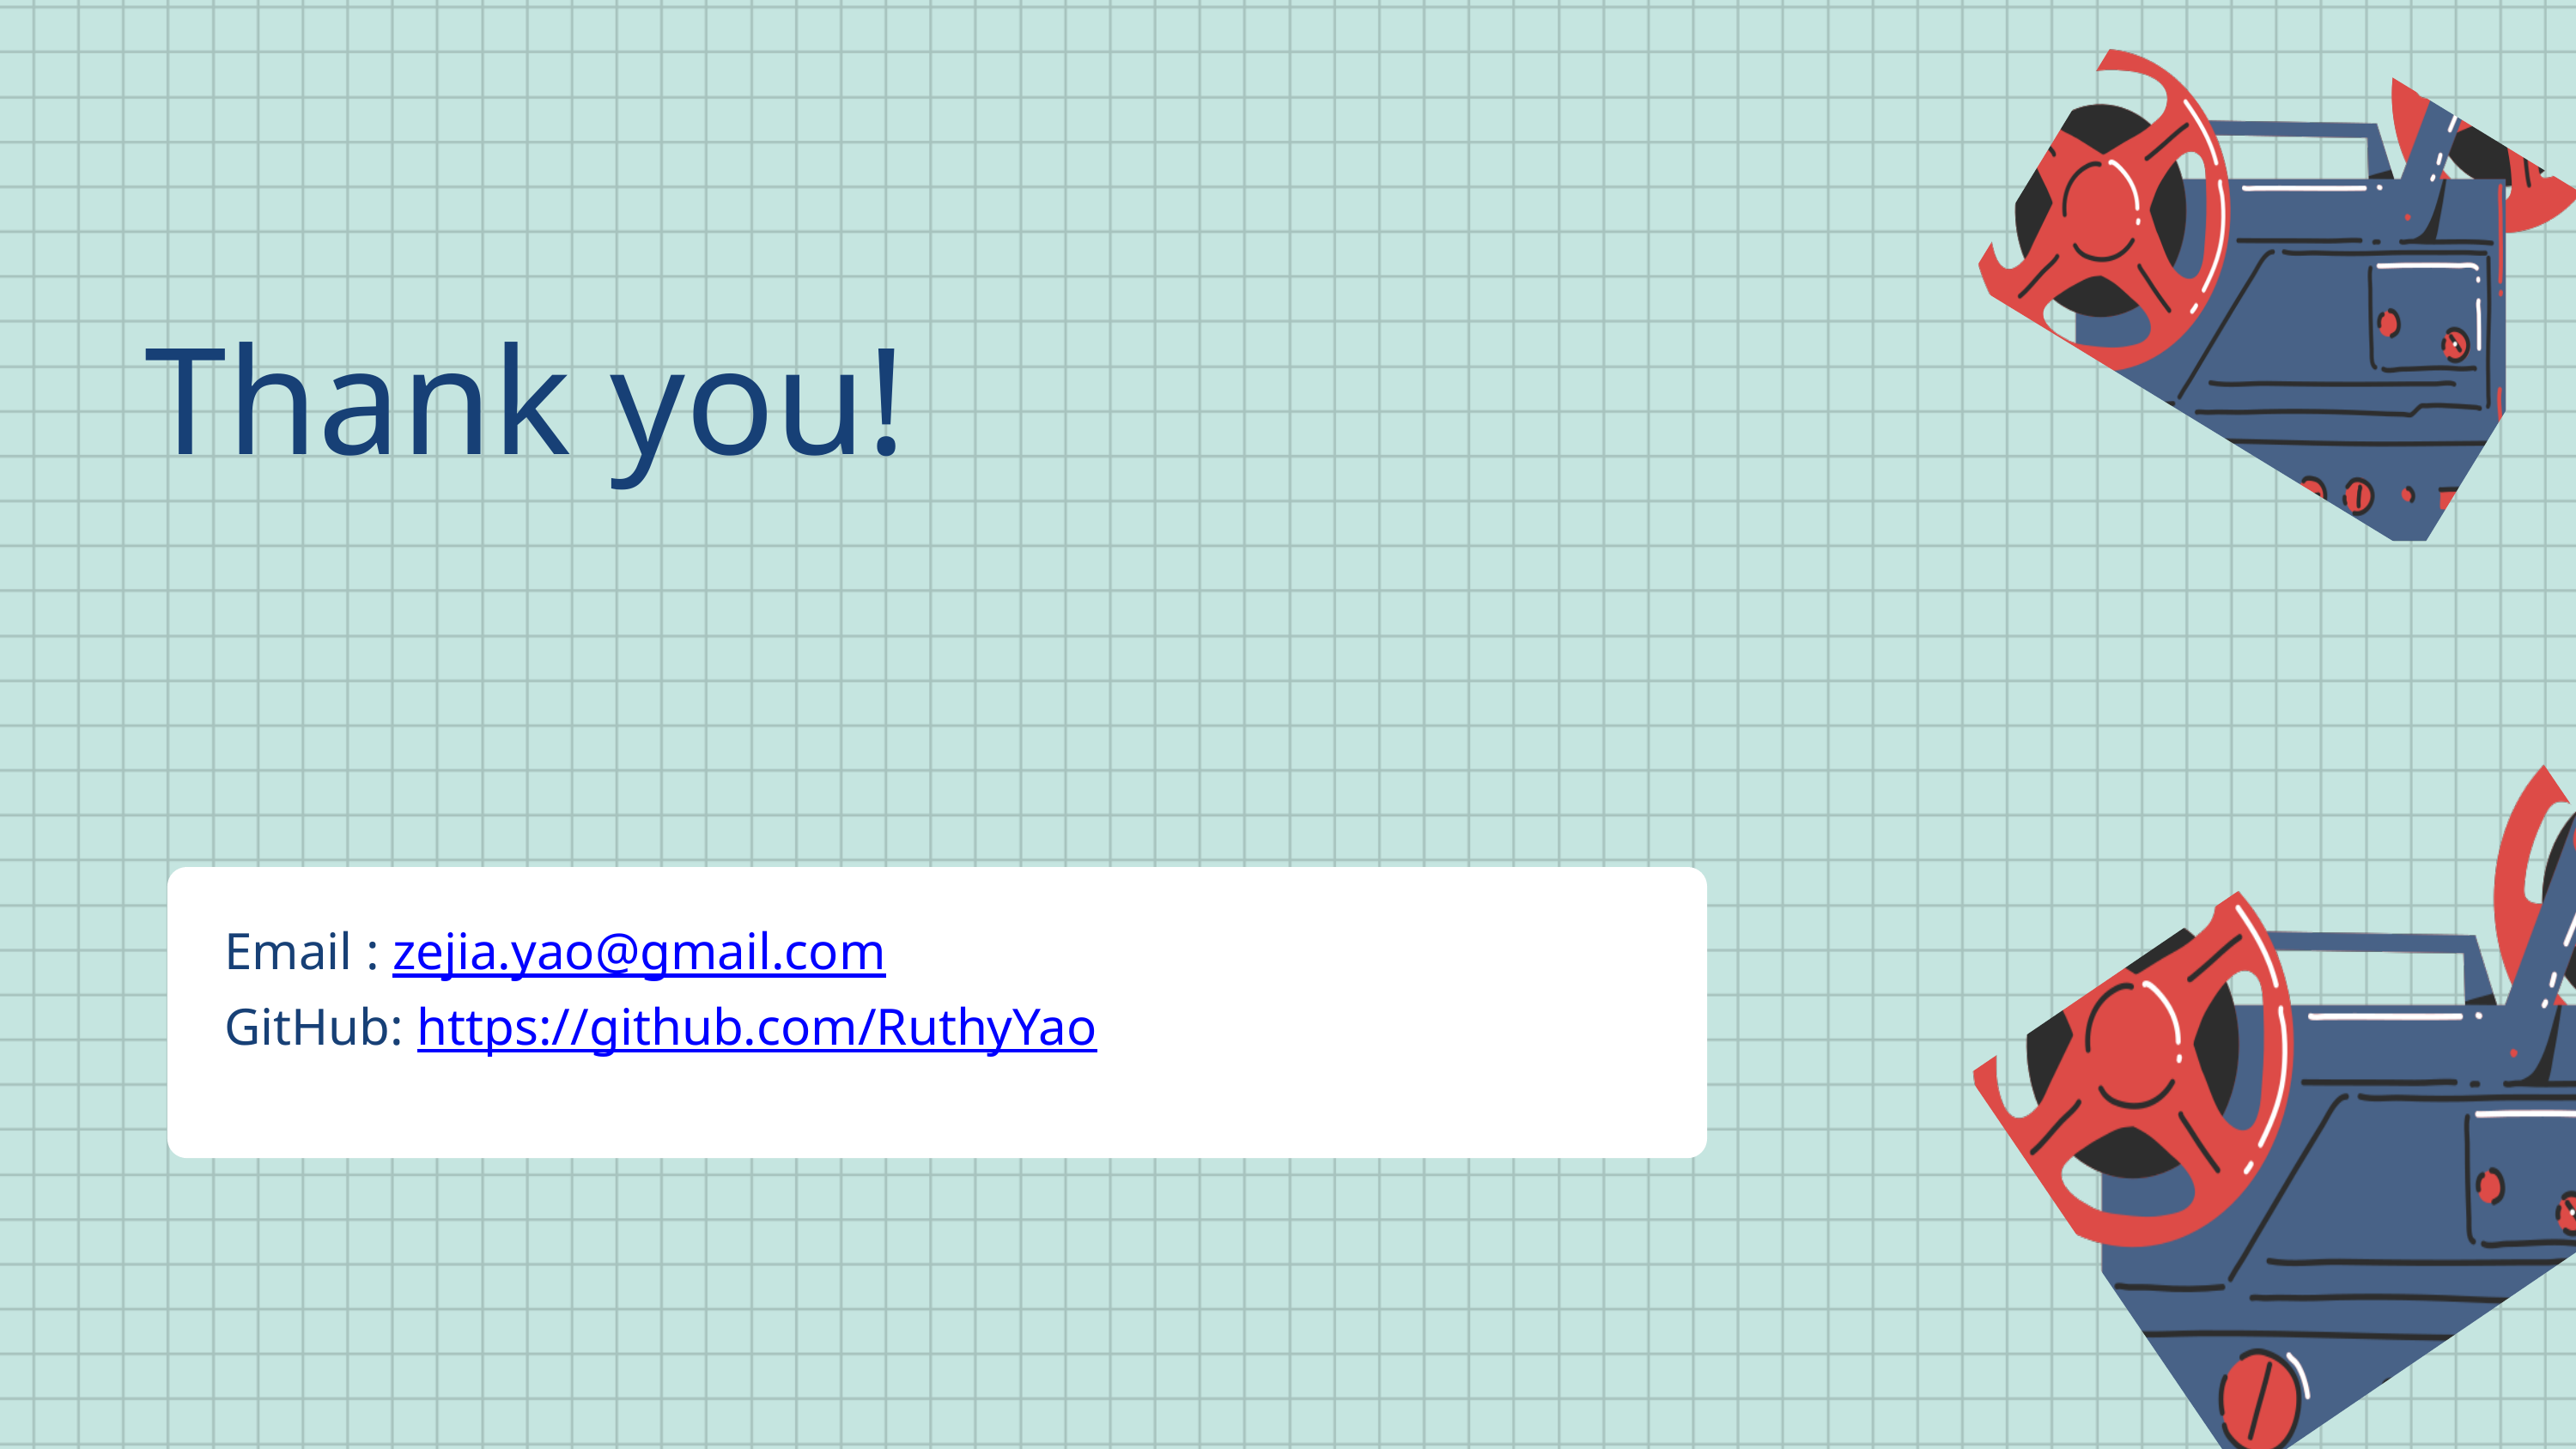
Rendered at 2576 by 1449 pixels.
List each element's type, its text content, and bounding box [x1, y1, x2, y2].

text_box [167, 866, 1708, 1159]
text_box [0, 0, 2576, 1449]
text_box [1967, 0, 2576, 556]
text_box [1967, 709, 2576, 1449]
text_box Thank you! [144, 306, 1484, 485]
